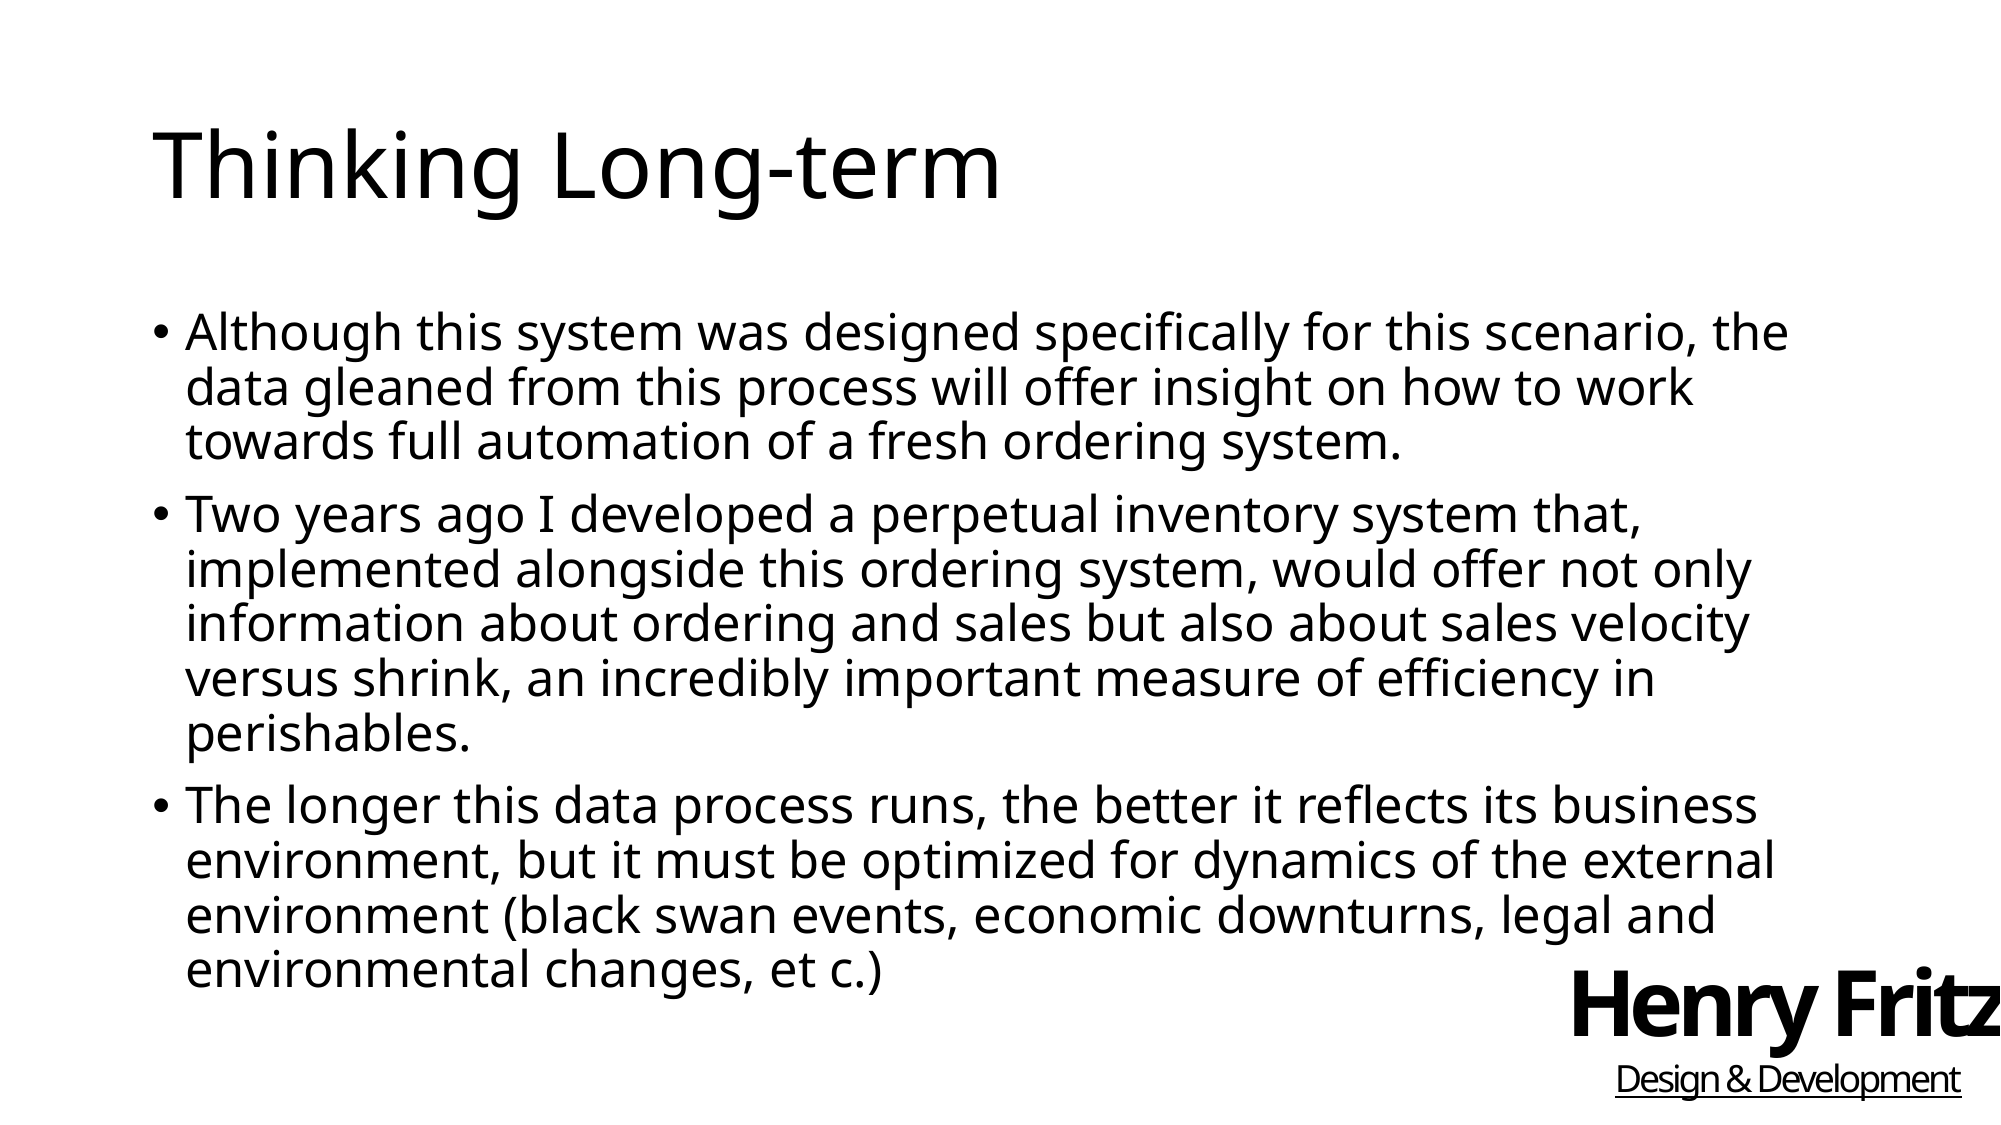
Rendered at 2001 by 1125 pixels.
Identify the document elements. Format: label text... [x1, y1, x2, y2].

text_box Henry Fritz Design & Development [1477, 937, 2000, 1125]
title Thinking Long-term [137, 59, 1863, 278]
list Although this system was designed specifically for this scenario, the data gleaned from this process will offer insight on how to work towards full automation of a fresh ordering system. Two years ago I developed a perpetual inventory system that, implemented alongside this ordering system, would offer not only information about ordering and sales but also about sales velocity versus shrink, an incredibly important measure of efficiency in perishables. The longer this data process runs, the better it reflects its business environment, but it must be optimized for dynamics of the external environment (black swan events, economic downturns, legal and environmental changes, et c.) [137, 299, 1863, 1014]
